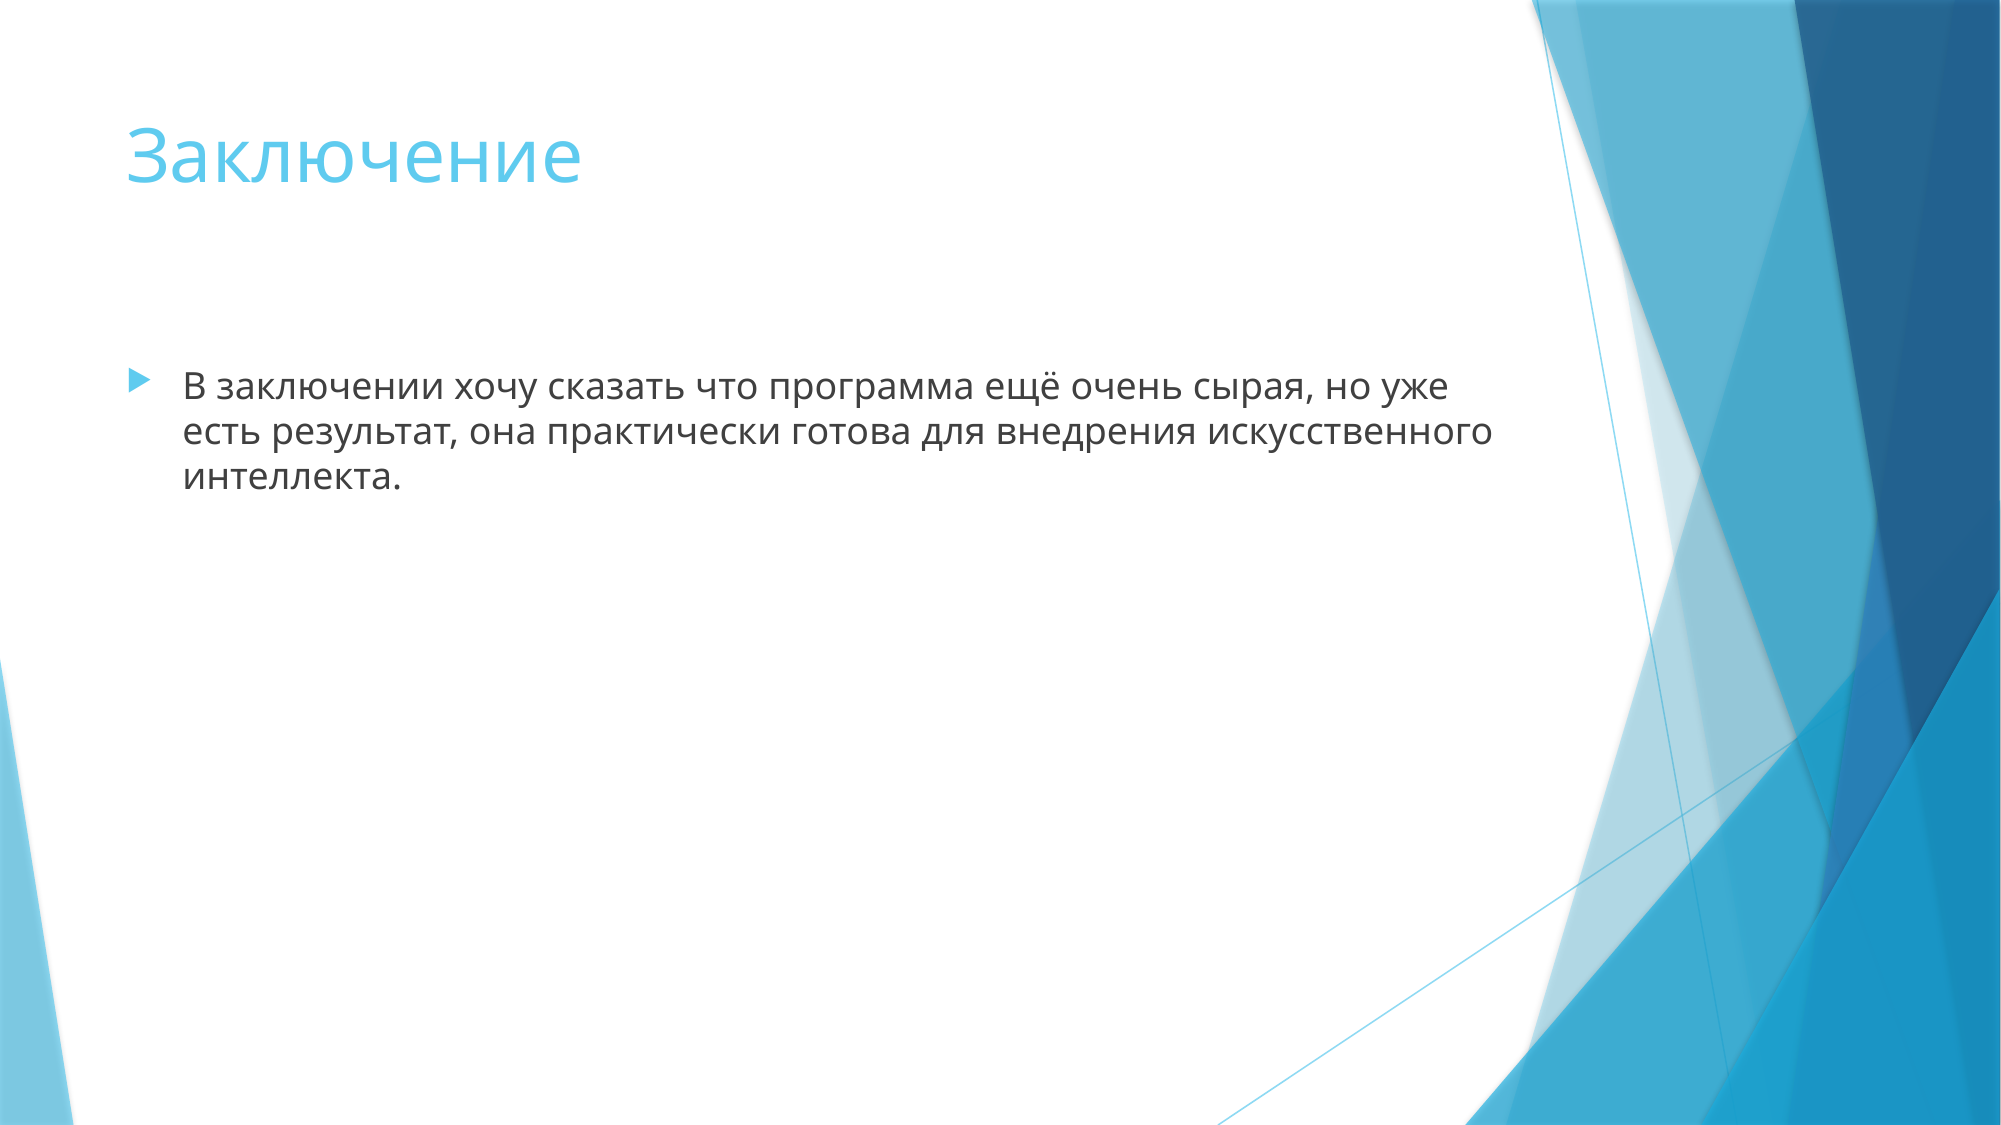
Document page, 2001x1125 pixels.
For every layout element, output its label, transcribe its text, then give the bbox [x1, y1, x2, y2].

title Заключение [111, 99, 1522, 317]
list В заключении хочу сказать что программа ещё очень сырая, но уже есть результат, она практически готова для внедрения искусственного интеллекта. [111, 354, 1522, 992]
